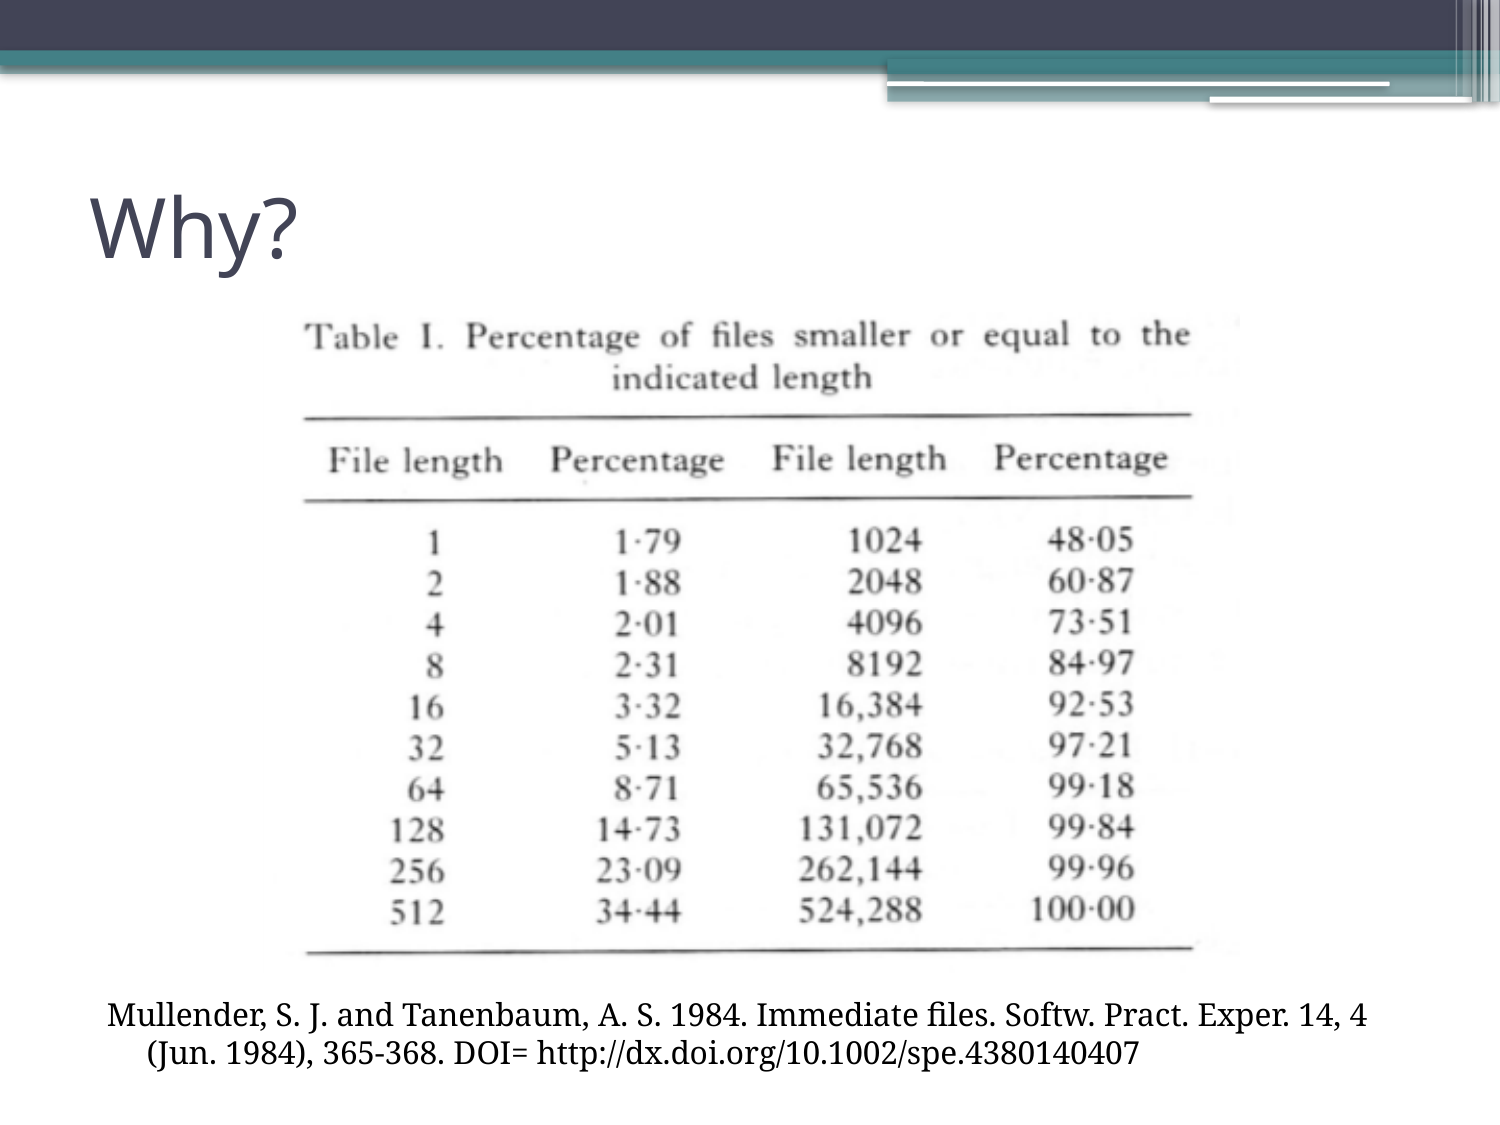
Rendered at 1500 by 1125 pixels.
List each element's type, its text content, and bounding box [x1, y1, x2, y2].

list Mullender, S. J. and Tanenbaum, A. S. 1984. Immediate files. Softw. Pract. Exper. 14, 4 (Jun. 1984), 365-368. DOI= http://dx.doi.org/10.1002/spe.4380140407 [75, 987, 1425, 1079]
picture [262, 312, 1240, 974]
title Why? [75, 137, 1425, 313]
